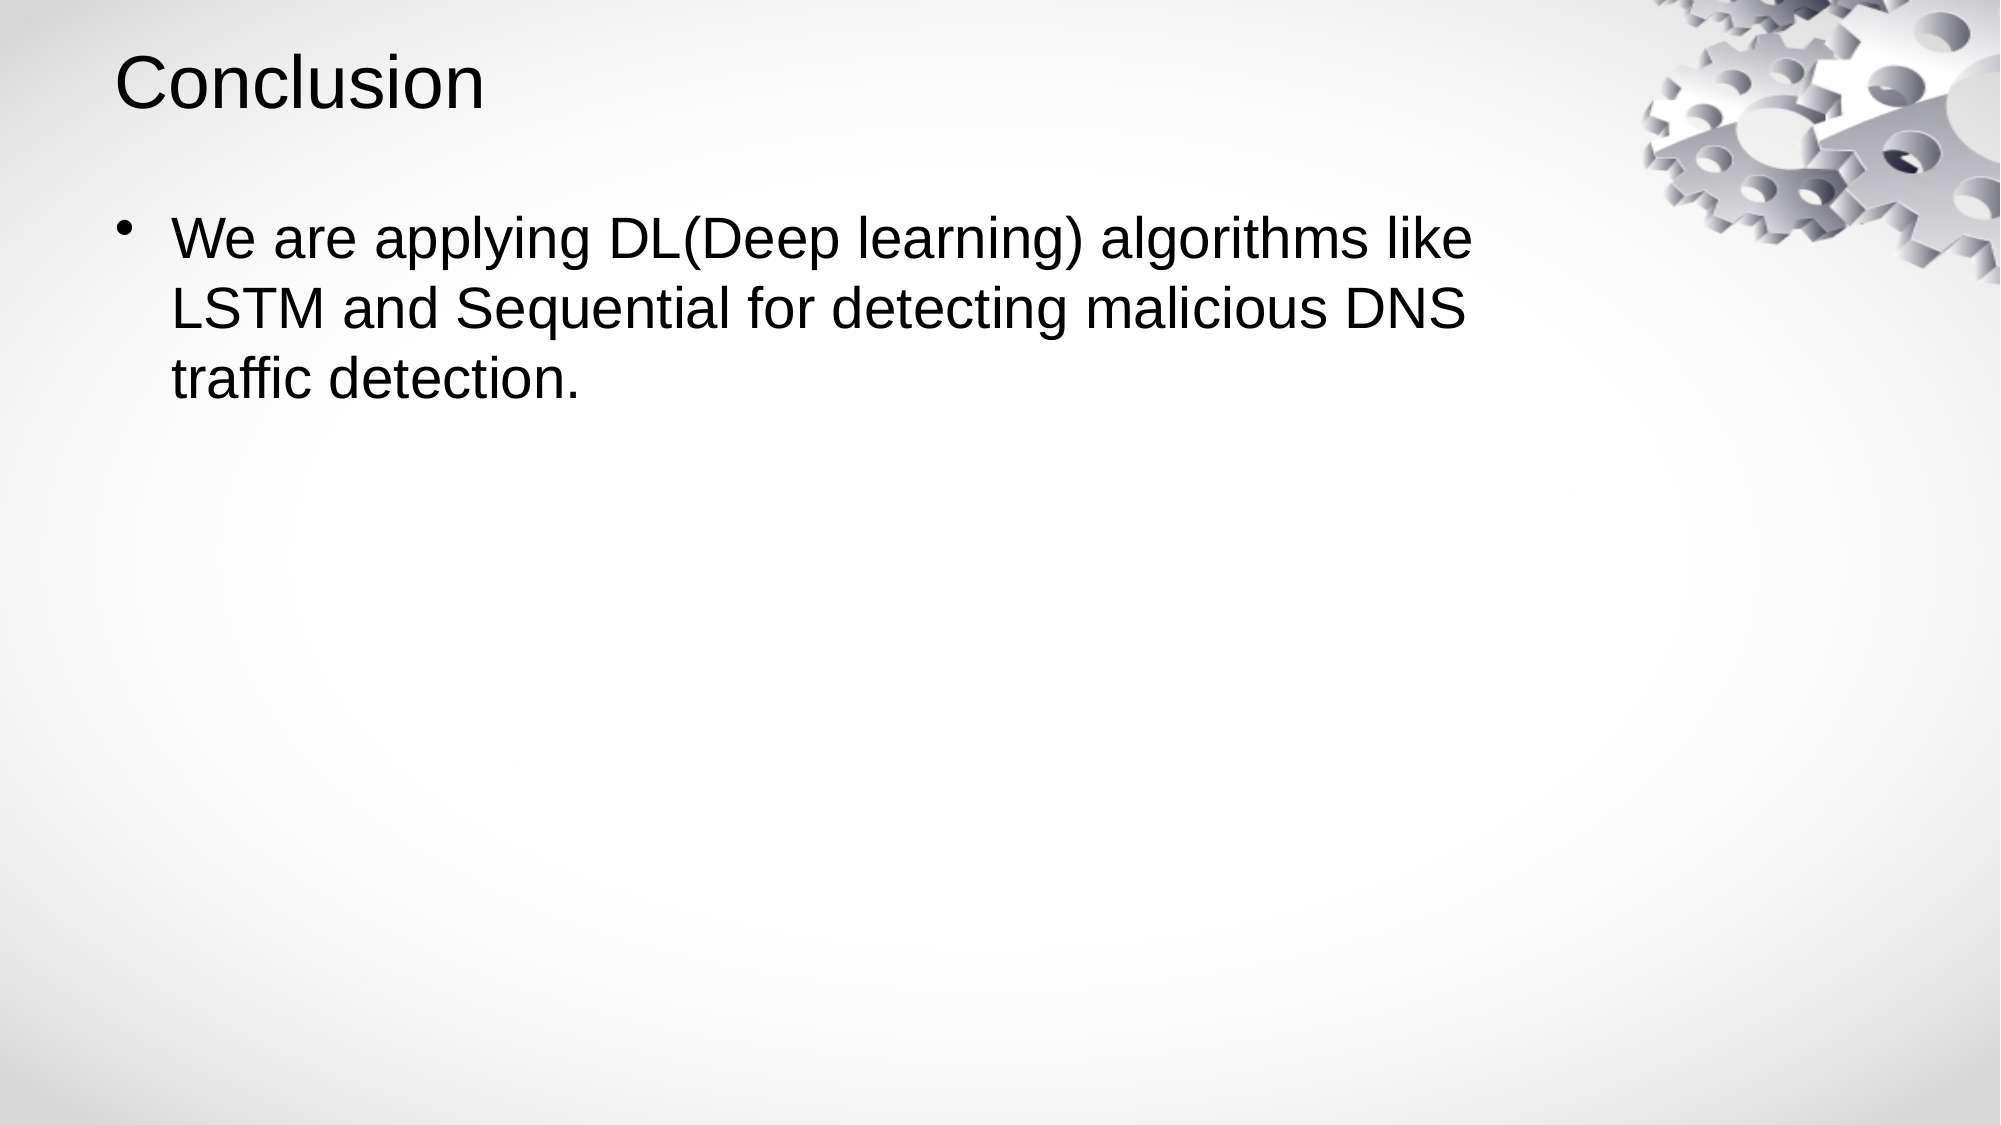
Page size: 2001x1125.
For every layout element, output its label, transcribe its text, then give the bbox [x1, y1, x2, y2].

picture [0, 0, 2000, 1125]
list We are applying DL(Deep learning) algorithms like LSTM and Sequential for detecting malicious DNS traffic detection. [99, 192, 1631, 1006]
title Conclusion [99, 30, 1901, 127]
